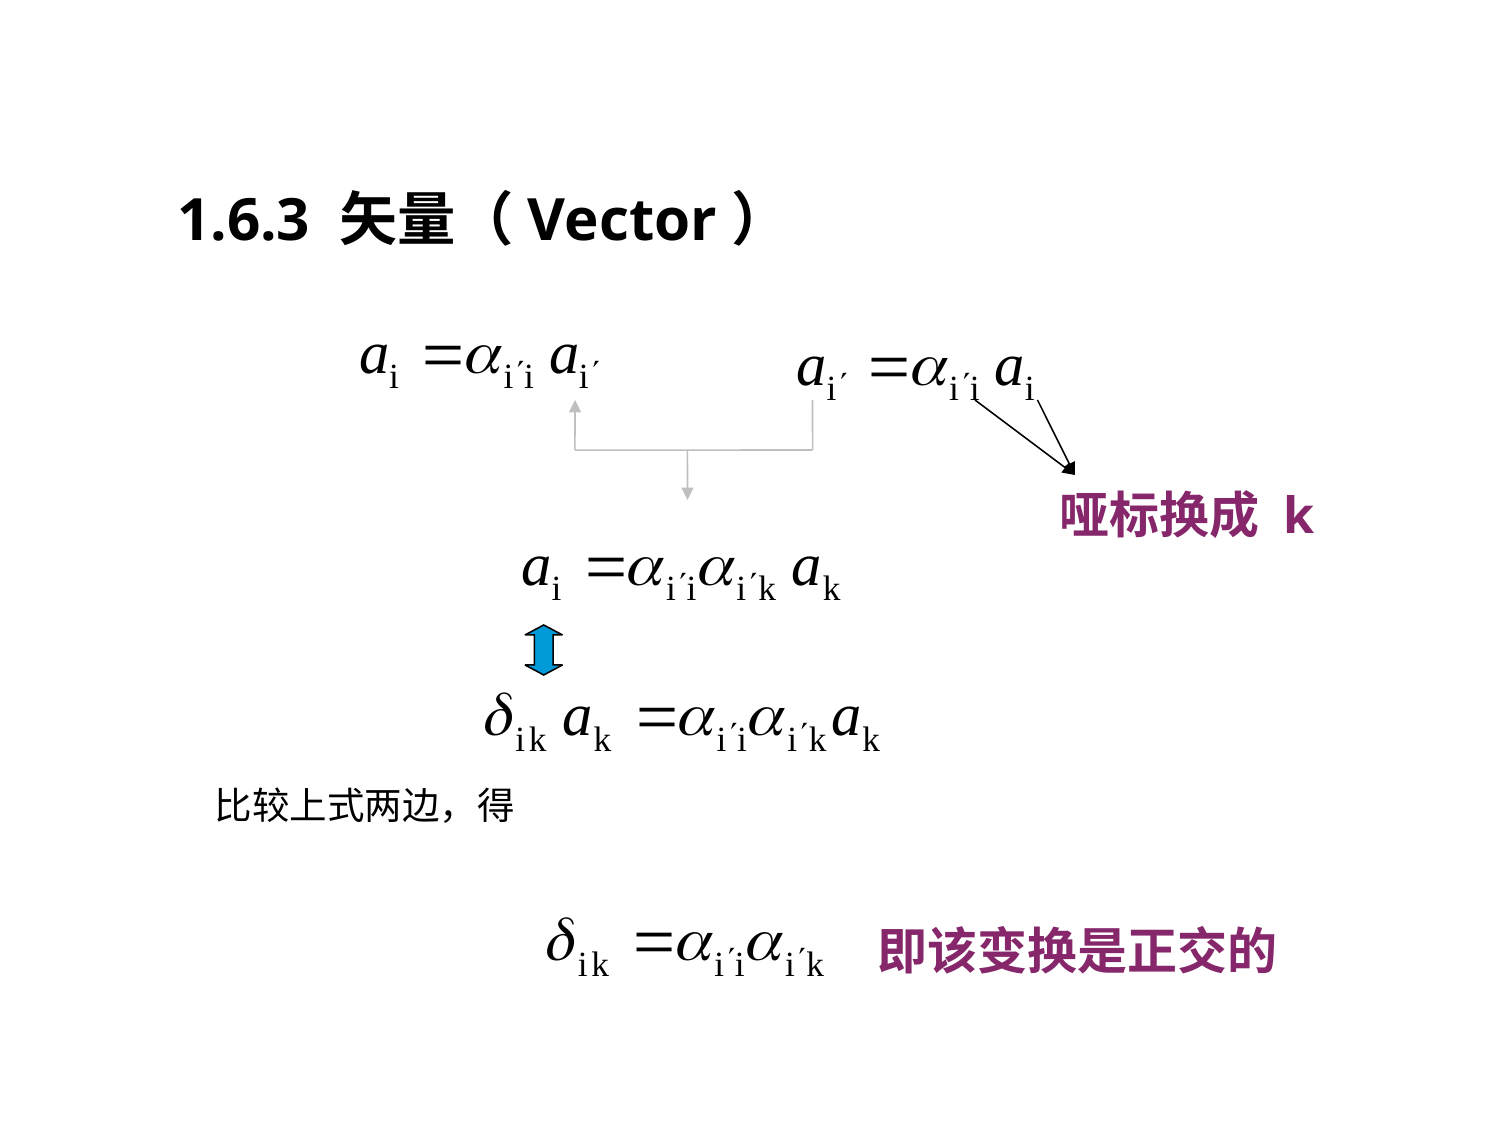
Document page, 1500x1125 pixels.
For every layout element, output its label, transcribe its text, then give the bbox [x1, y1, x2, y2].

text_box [349, 312, 608, 409]
text_box 比较上式两边，得 [199, 774, 638, 835]
text_box [1046, 416, 1075, 475]
text_box 哑标换成 k [1045, 476, 1389, 552]
text_box [525, 624, 563, 674]
text_box 1.6.3 矢量（Vector） [162, 174, 1250, 260]
text_box [1061, 468, 1073, 475]
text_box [474, 674, 894, 772]
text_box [512, 524, 851, 622]
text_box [787, 324, 1046, 422]
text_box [537, 899, 836, 997]
text_box [681, 451, 694, 500]
text_box [568, 409, 582, 451]
text_box 即该变换是正交的 [862, 912, 1313, 988]
